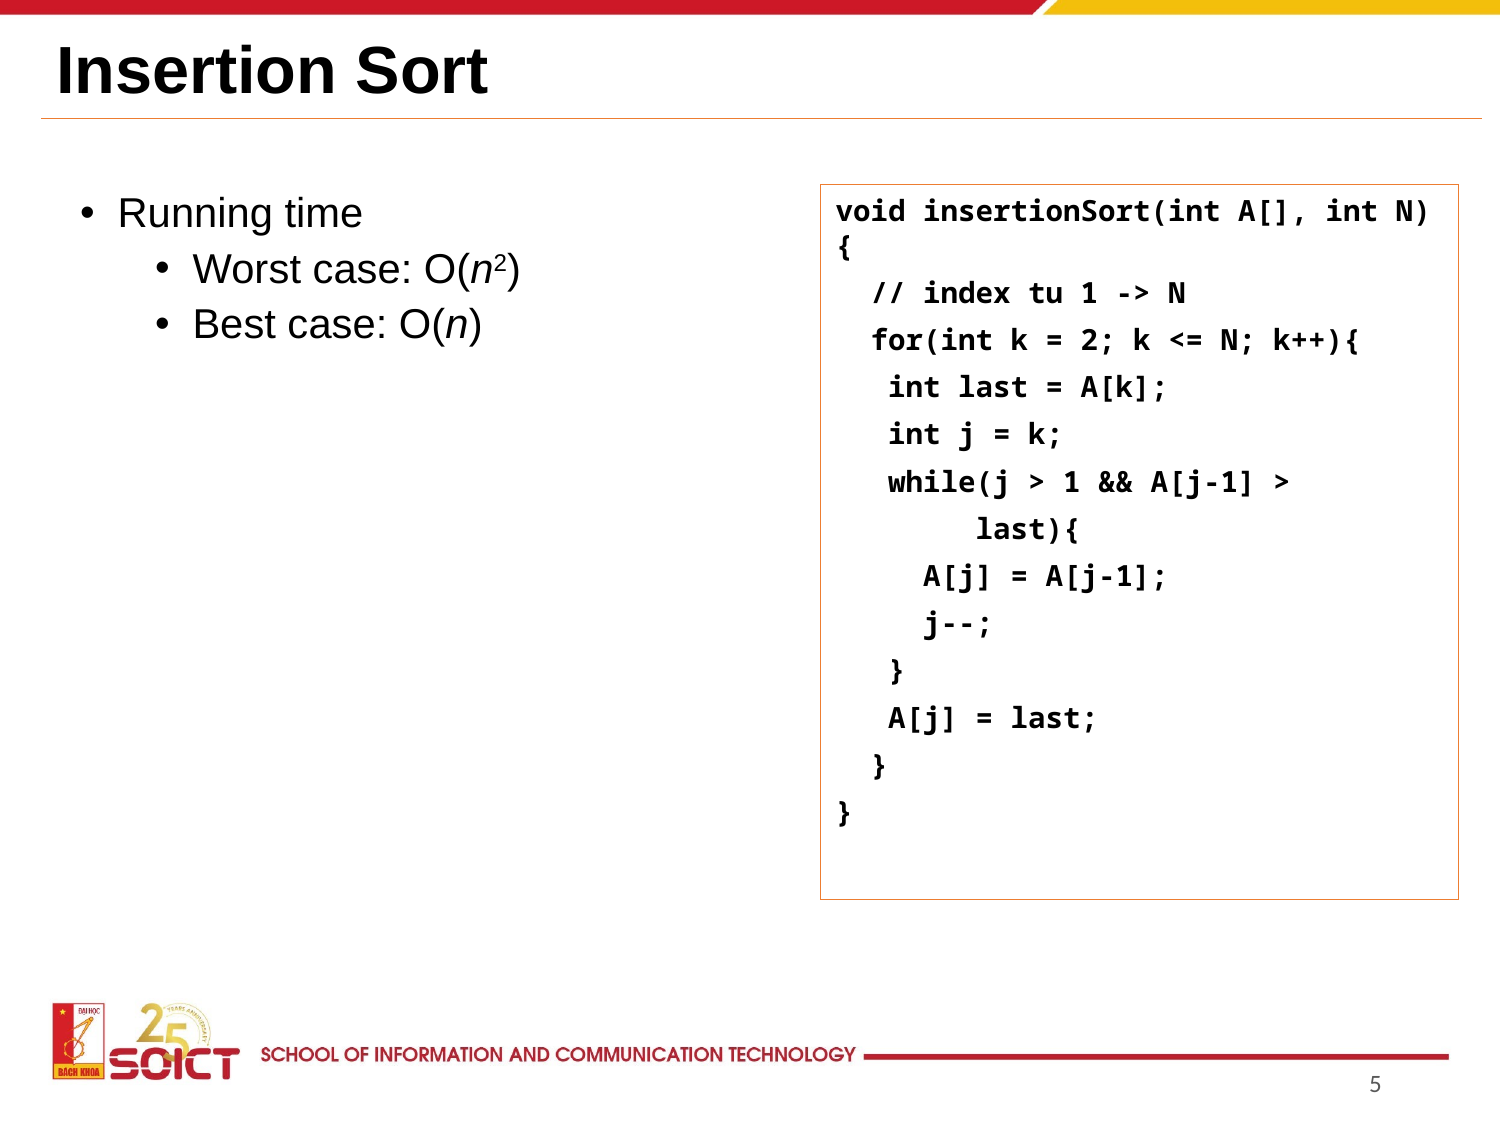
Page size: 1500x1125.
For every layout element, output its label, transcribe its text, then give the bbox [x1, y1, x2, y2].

text_box void insertionSort(int A[], int N) { // index tu 1 -> N for(int k = 2; k <= N; k++){ int last = A[k]; int j = k; while(j > 1 && A[j-1] > last){ A[j] = A[j-1]; j--; } A[j] = last; } } [820, 184, 1459, 900]
title Insertion Sort [41, 19, 1425, 118]
title Insertion Sort [41, 119, 1425, 125]
slide_number 5 [1209, 1052, 1397, 1112]
picture [0, 0, 1500, 1125]
list Running time Worst case: O(n2) Best case: O(n) [64, 184, 750, 941]
